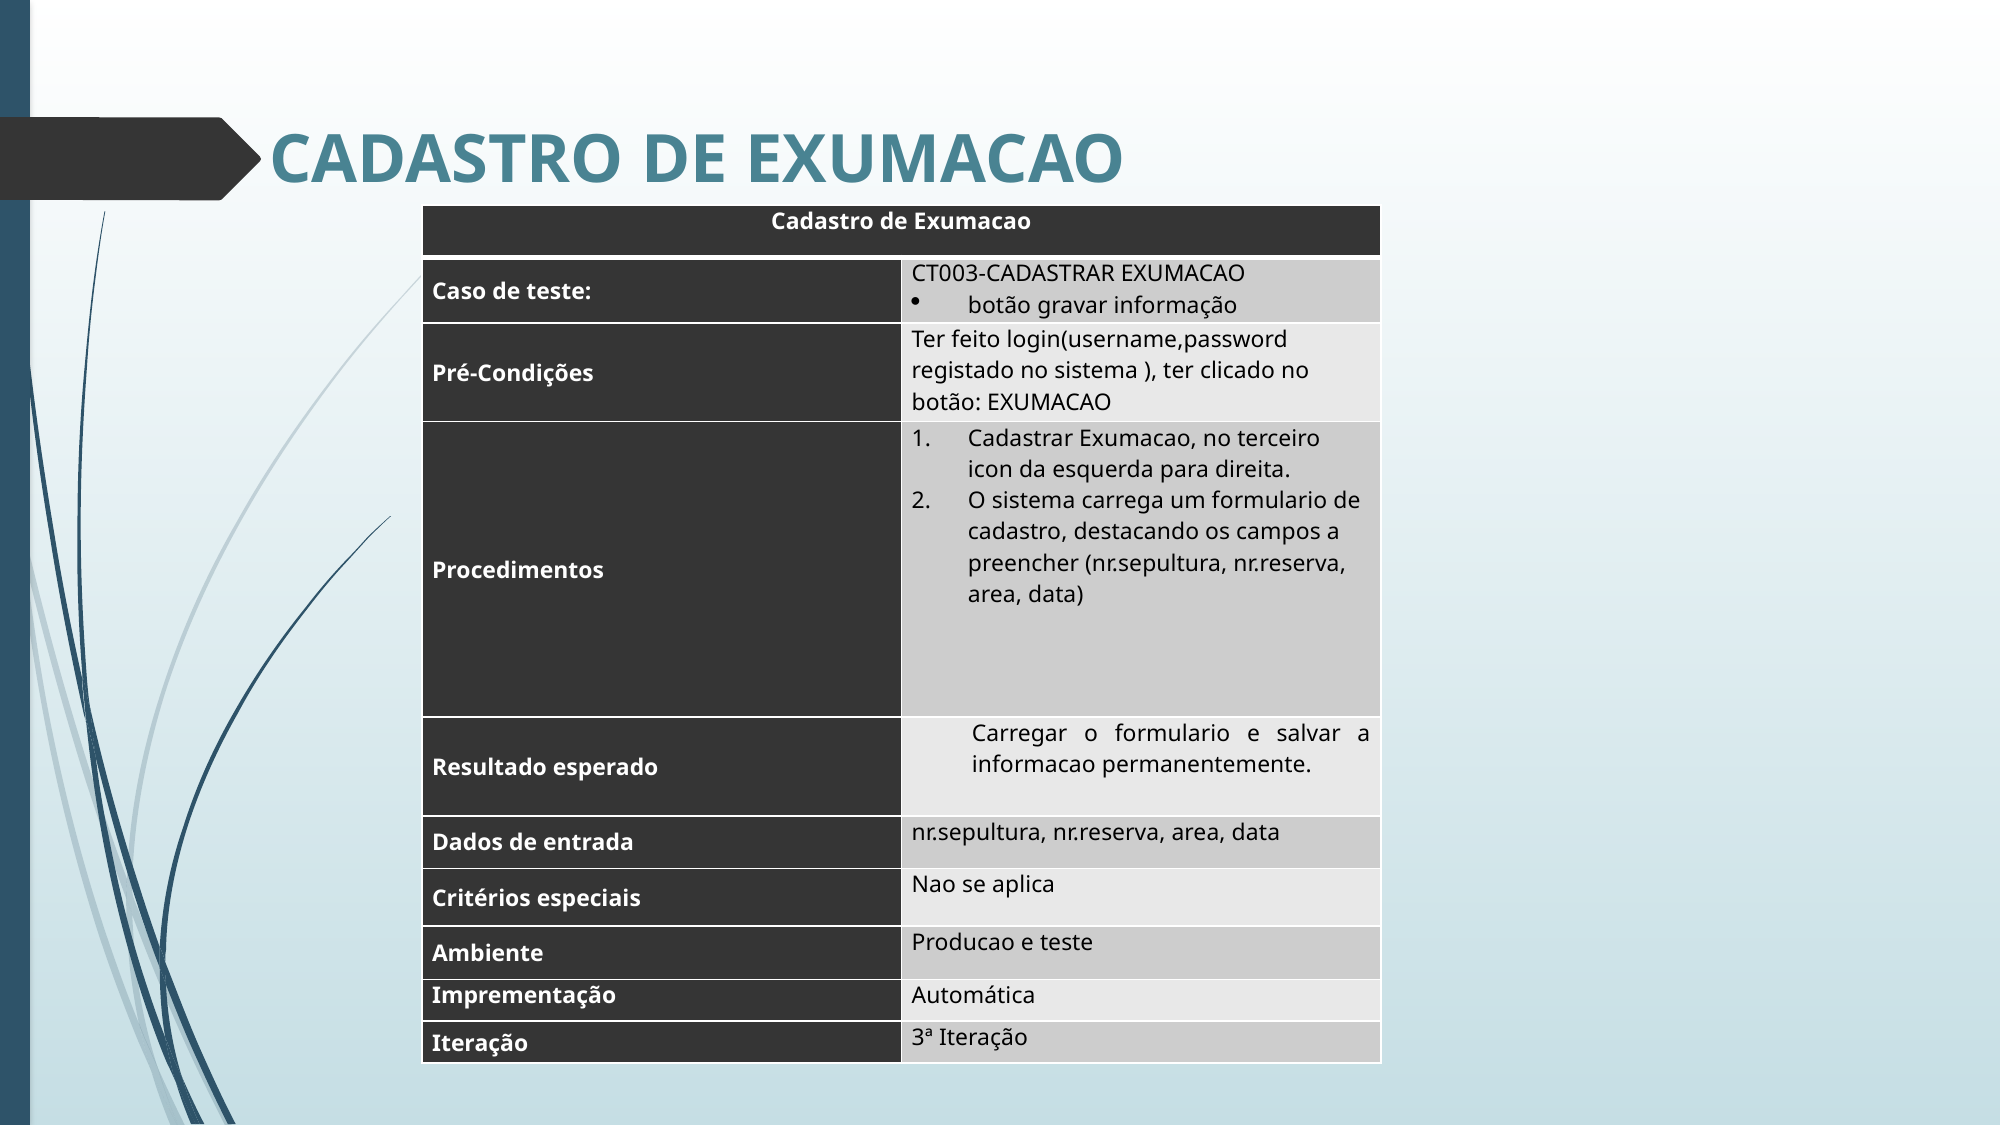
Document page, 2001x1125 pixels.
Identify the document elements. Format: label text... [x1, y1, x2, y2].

table_cell Dados de entrada [423, 817, 901, 868]
table_cell Ambiente [423, 927, 901, 979]
table_cell CT003-CADASTRAR EXUMACAO botão gravar informação [902, 260, 1380, 322]
table_cell Caso de teste: [423, 260, 901, 322]
table_cell Cadastrar Exumacao, no terceiro icon da esquerda para direita. O sistema carrega um formulario de cadastro, destacando os campos a preencher (nr.sepultura, nr.reserva, area, data) [902, 422, 1380, 716]
text_box CADASTRO DE EXUMACAO [254, 108, 1142, 204]
table_cell 3ª Iteração [902, 1022, 1380, 1062]
table_cell nr.sepultura, nr.reserva, area, data [902, 817, 1380, 868]
table_cell Carregar o formulario e salvar a informacao permanentemente. [902, 718, 1380, 815]
table_cell Pré-Condições [423, 324, 901, 421]
table_cell Imprementação [423, 980, 901, 1020]
table_cell Resultado esperado [423, 718, 901, 815]
table_cell Automática [902, 980, 1380, 1020]
table_cell Producao e teste [902, 927, 1380, 979]
table_cell Critérios especiais [423, 869, 901, 925]
table_header Cadastro de Exumacao [423, 206, 1380, 255]
table_cell Ter feito login(username,password registado no sistema ), ter clicado no botão: EXUMACAO [902, 324, 1380, 421]
table_cell Iteração [423, 1022, 901, 1062]
table_cell Procedimentos [423, 422, 901, 716]
table_cell Nao se aplica [902, 869, 1380, 925]
